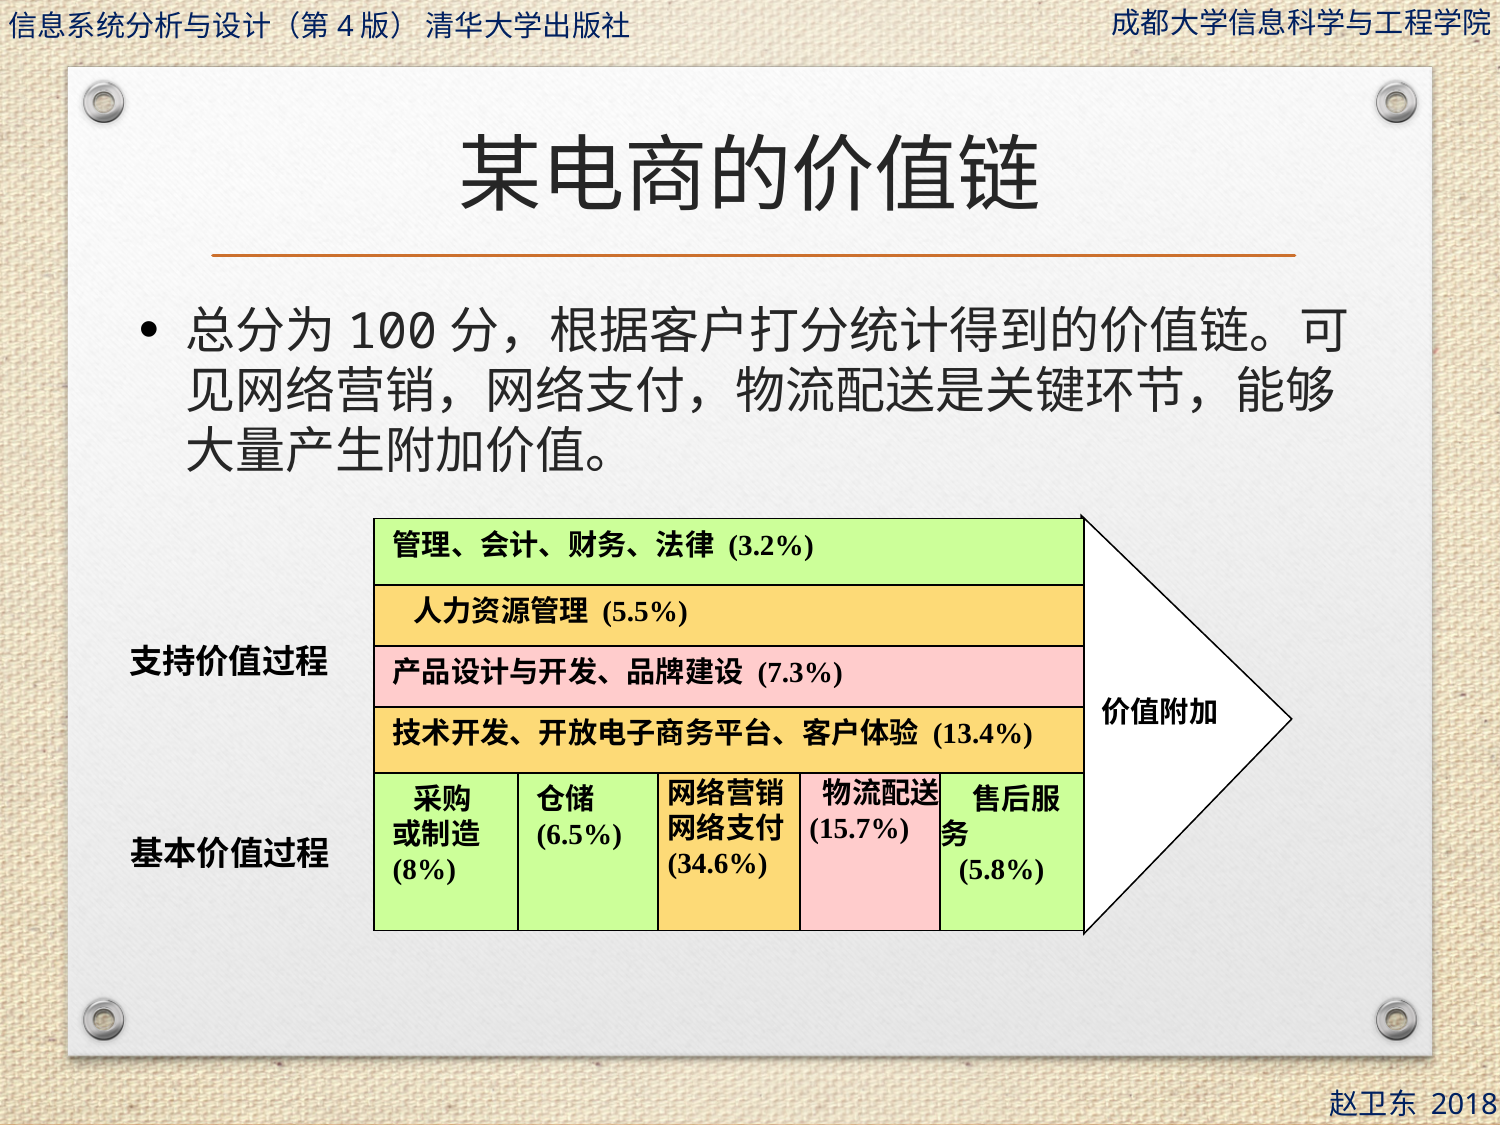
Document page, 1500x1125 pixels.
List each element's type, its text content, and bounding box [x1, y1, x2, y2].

text_box 价值附加 [1101, 686, 1244, 753]
picture [0, 0, 1500, 1125]
text_box [153, 503, 1422, 941]
text_box 网络营销 网络支付 (34.6%) [658, 772, 799, 931]
text_box 支持价值过程 [129, 633, 348, 712]
text_box 售后服务 (5.8%) [940, 772, 1084, 931]
text_box 基本价值过程 [130, 824, 349, 879]
list 总分为100分，根据客户打分统计得到的价值链。可见网络营销，网络支付，物流配送是关键环节，能够大量产生附加价值。 [123, 290, 1400, 398]
text_box 技术开发、开放电子商务平台、客户体验 (13.4%) [373, 706, 1084, 772]
text_box 仓储 (6.5%) [517, 772, 658, 931]
text_box [1081, 515, 1292, 934]
text_box 物流配送 (15.7%) [799, 772, 940, 931]
text_box 产品设计与开发、品牌建设 (7.3%) [373, 645, 1084, 706]
title 某电商的价值链 [135, 107, 1365, 237]
text_box 人力资源管理 (5.5%) [373, 584, 1084, 645]
text_box 采购 或制造 (8%) [373, 772, 517, 931]
text_box 管理、会计、财务、法律 (3.2%) [373, 518, 1084, 584]
